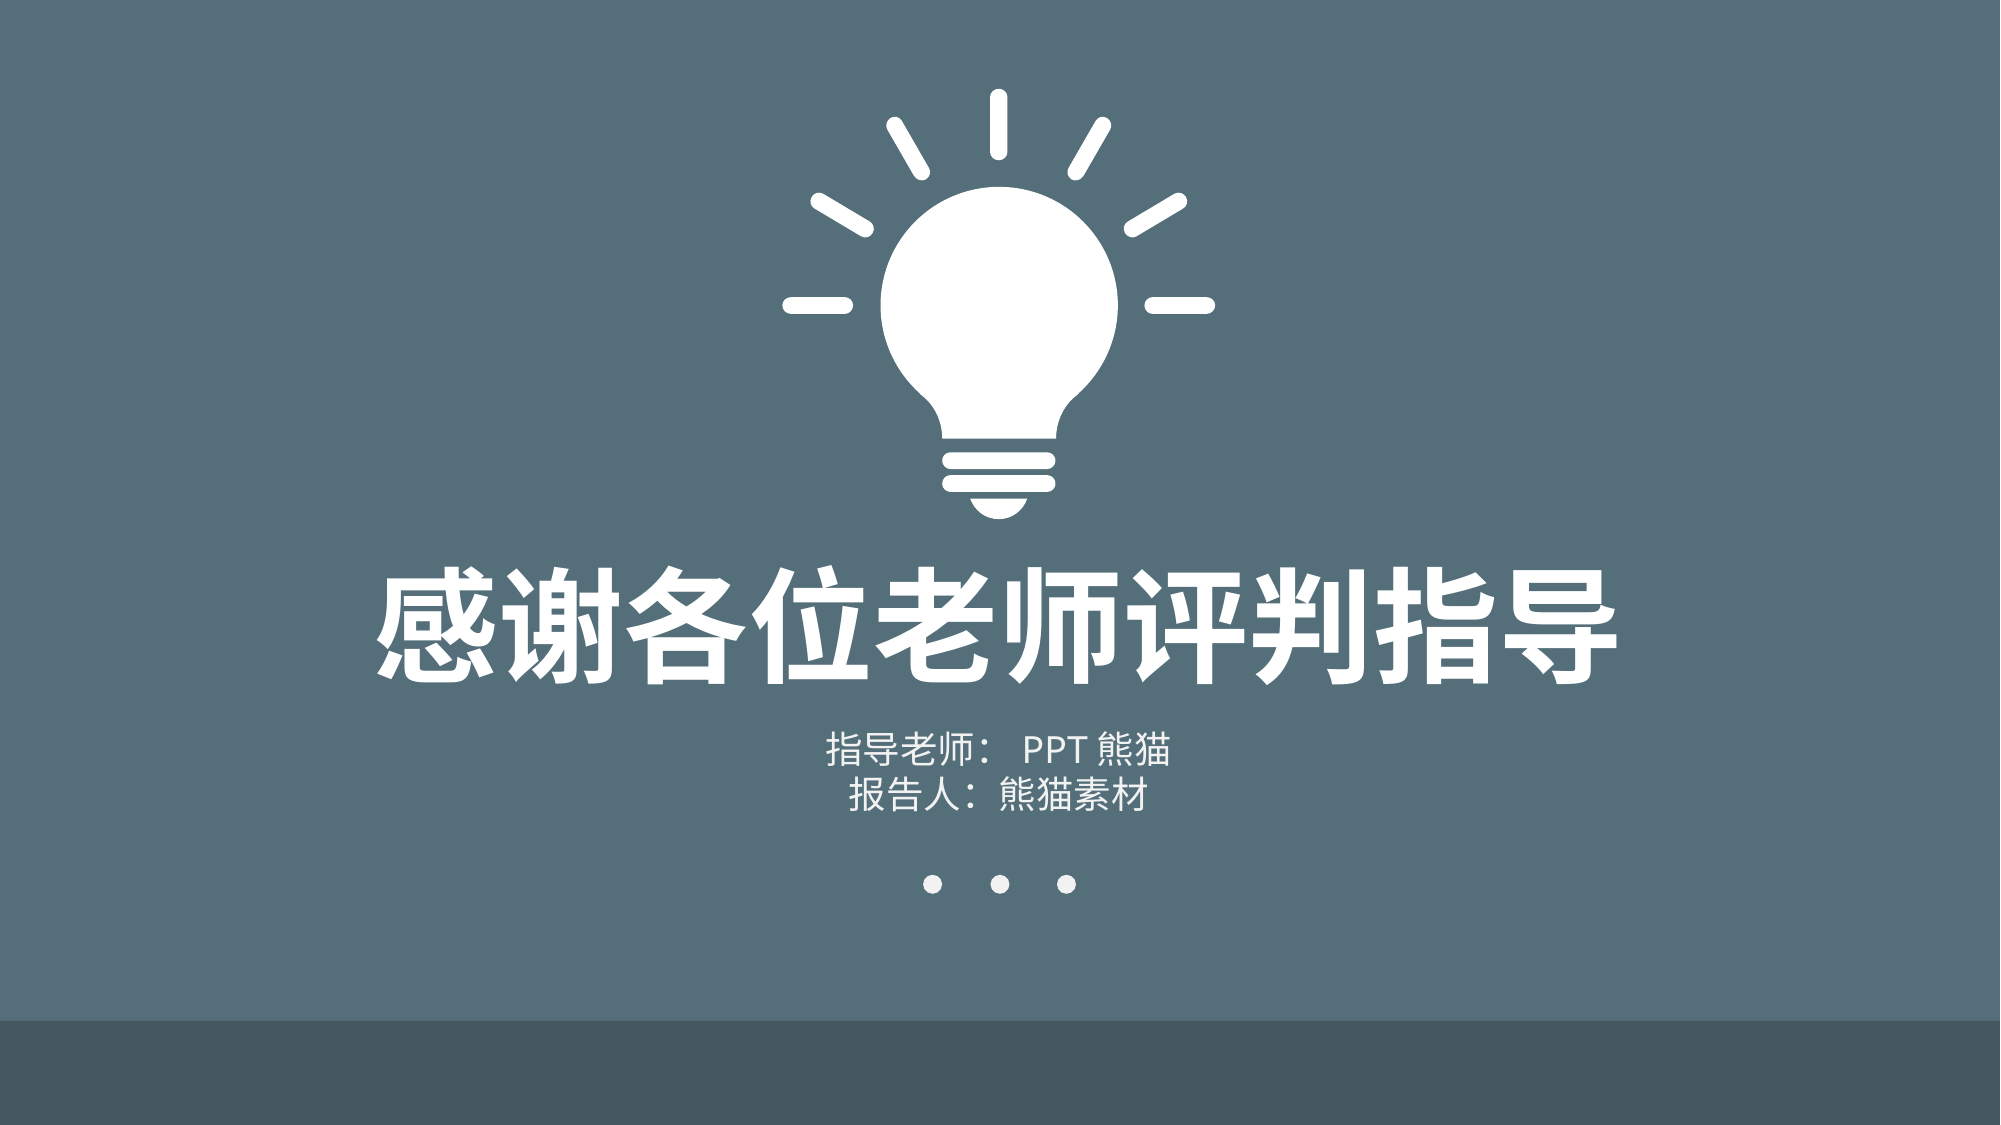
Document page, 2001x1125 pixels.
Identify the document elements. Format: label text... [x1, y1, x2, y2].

text_box 感谢各位老师评判指导 [358, 541, 1639, 707]
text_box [782, 88, 1216, 520]
text_box [1055, 873, 1078, 895]
text_box [0, 1020, 2000, 1125]
text_box [989, 873, 1011, 895]
text_box [922, 873, 944, 895]
text_box 指导老师：PPT熊猫 报告人：熊猫素材 [810, 718, 1187, 823]
